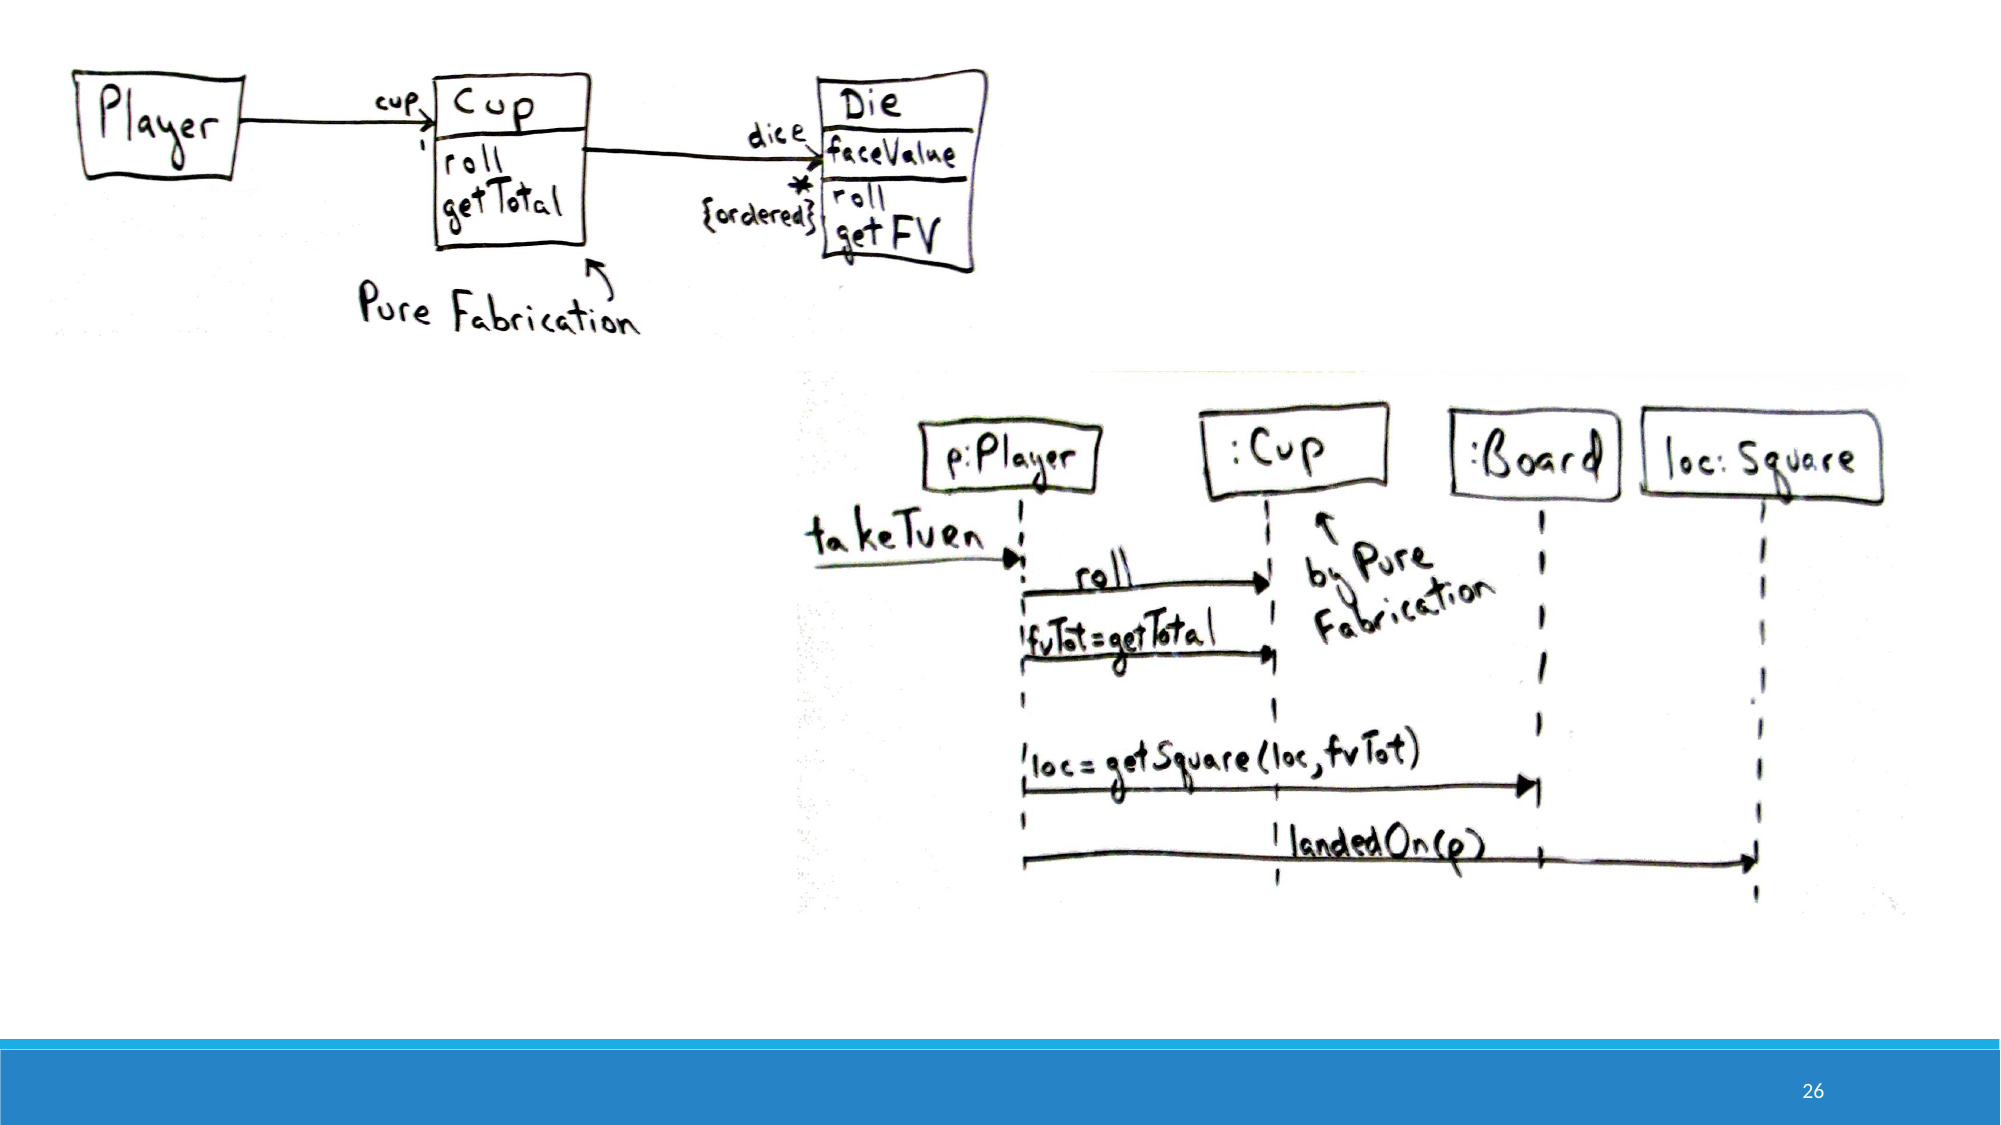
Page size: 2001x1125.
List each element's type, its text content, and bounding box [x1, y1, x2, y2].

picture [797, 371, 1909, 917]
slide_number 26 [1624, 1059, 1840, 1120]
picture [47, 47, 1003, 339]
